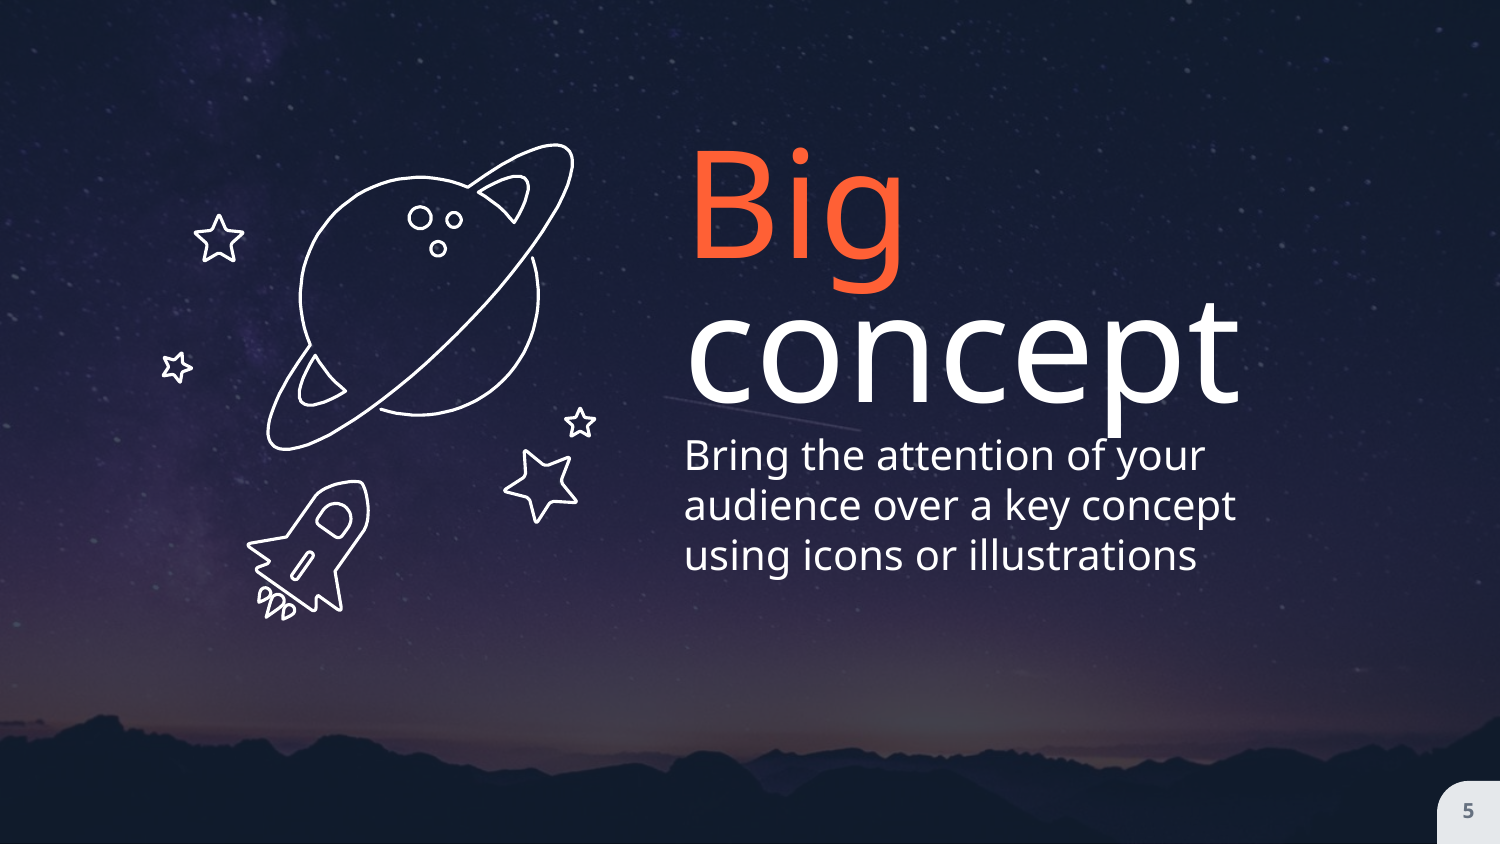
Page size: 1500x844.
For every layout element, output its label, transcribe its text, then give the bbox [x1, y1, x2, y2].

subtitle Bring the attention of your audience over a key concept using icons or illustrations [683, 428, 1291, 595]
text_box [249, 488, 376, 615]
title Big concept [683, 141, 1291, 428]
slide_number ‹#› [1437, 780, 1500, 844]
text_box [267, 144, 573, 450]
